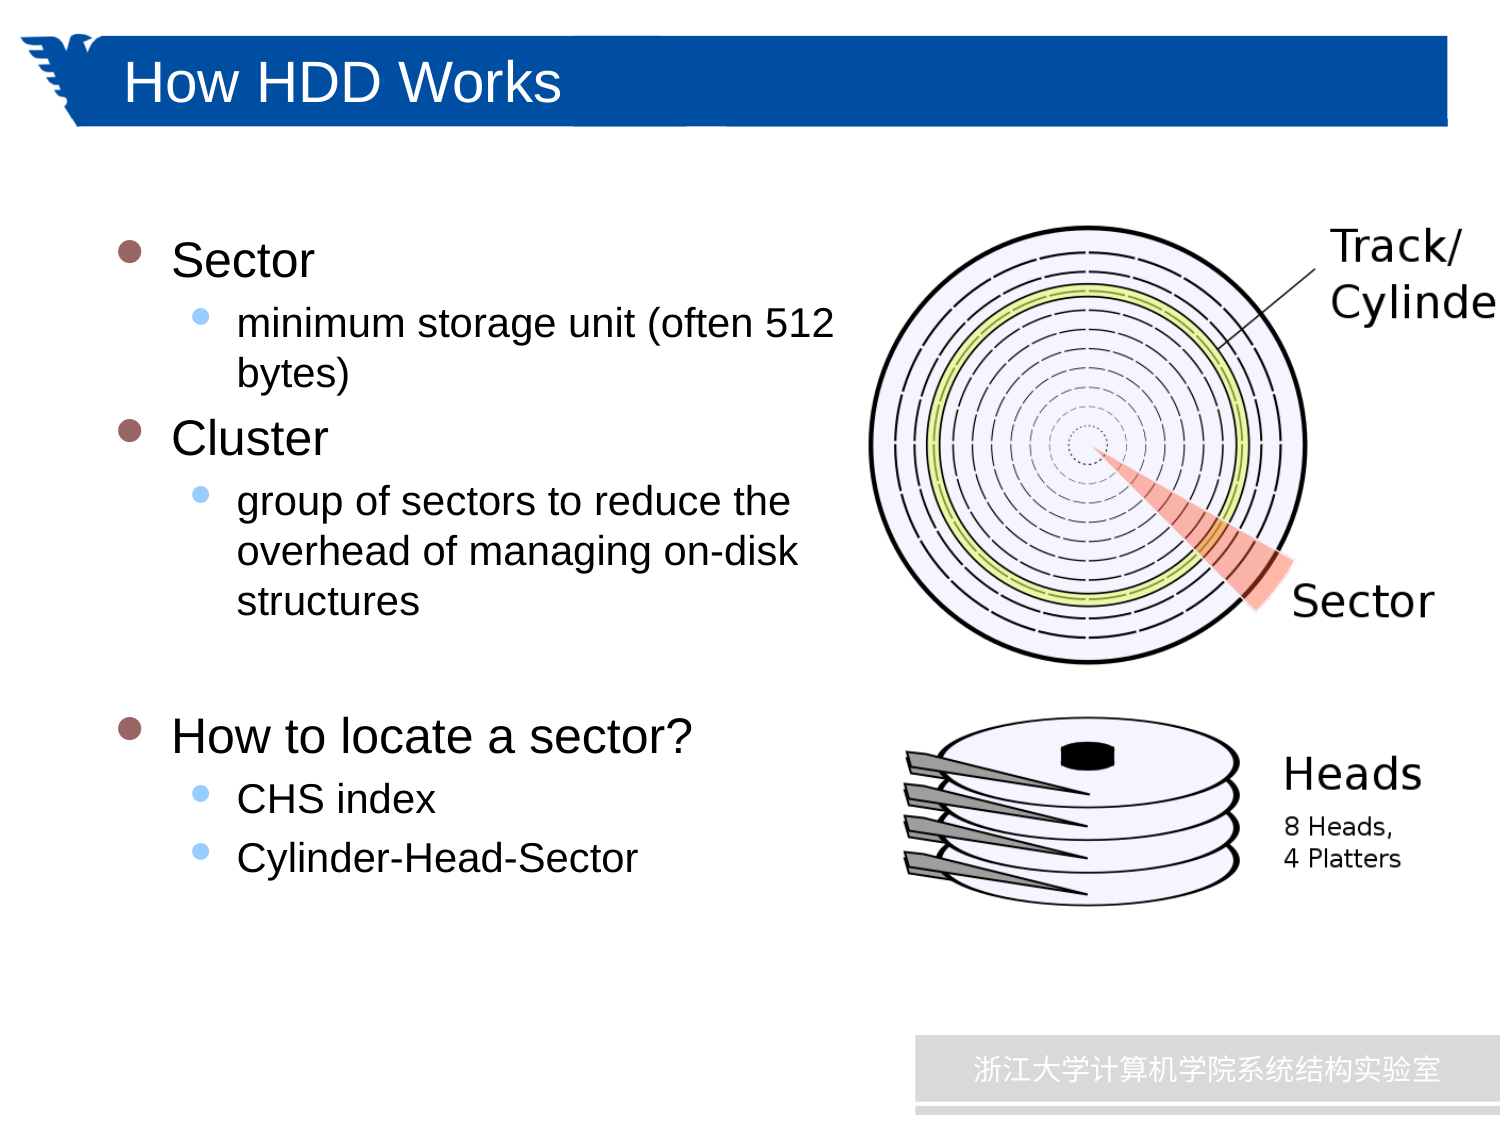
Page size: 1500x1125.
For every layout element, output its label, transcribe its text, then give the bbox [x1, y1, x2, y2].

picture [5, 19, 148, 127]
list Sector minimum storage unit (often 512 bytes) Cluster group of sectors to reduce the overhead of managing on-disk structures How to locate a sector? CHS index Cylinder-Head-Sector [99, 219, 803, 945]
title How HDD Works [108, 38, 1406, 121]
picture [808, 149, 1500, 976]
